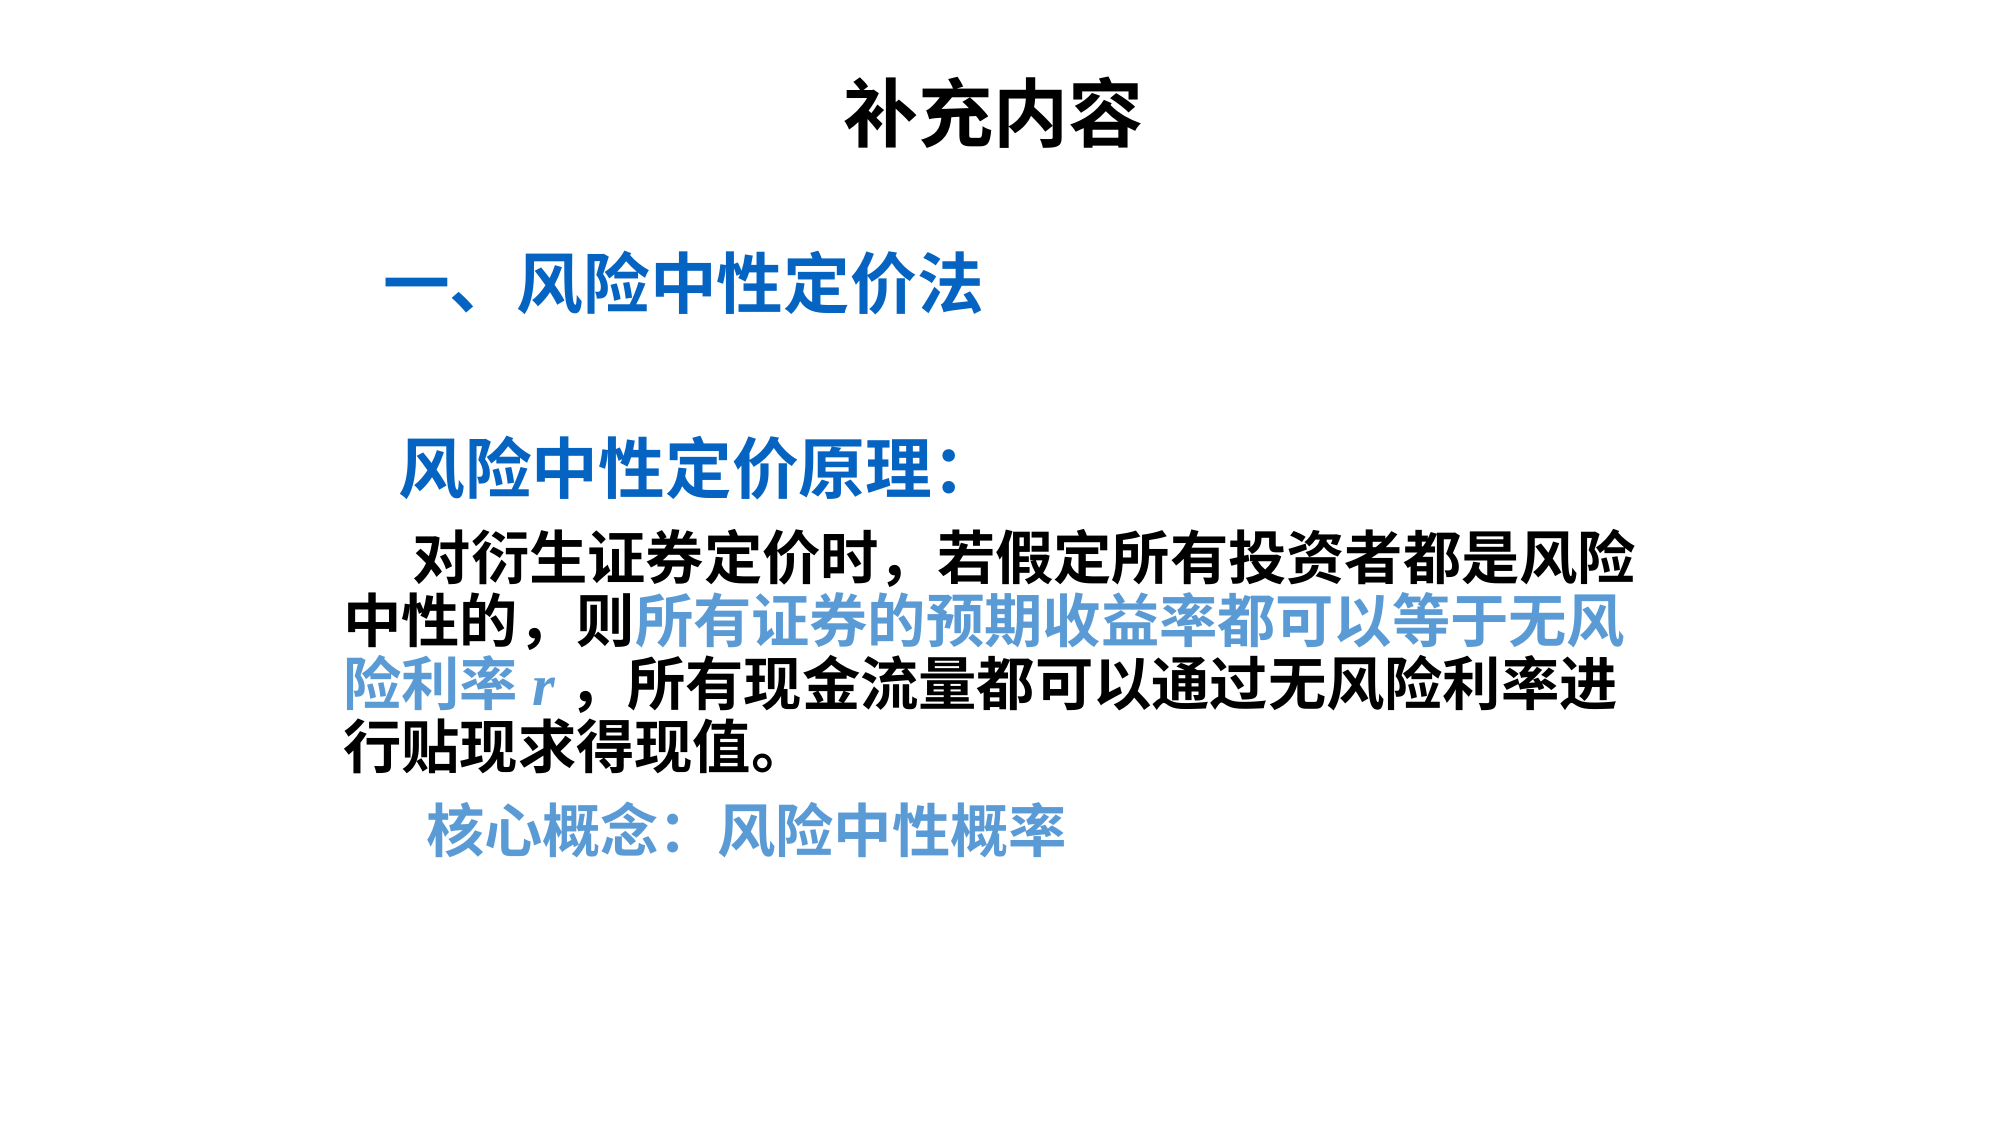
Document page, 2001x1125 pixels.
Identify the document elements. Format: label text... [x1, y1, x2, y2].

title 补充内容 [287, 62, 1701, 263]
list 一、风险中性定价法 风险中性定价原理： 对衍生证券定价时，若假定所有投资者都是风险中性的，则所有证券的预期收益率都可以等于无风险利率r，所有现金流量都可以通过无风险利率进行贴现求得现值。 核心概念：风险中性概率 [291, 243, 1686, 917]
